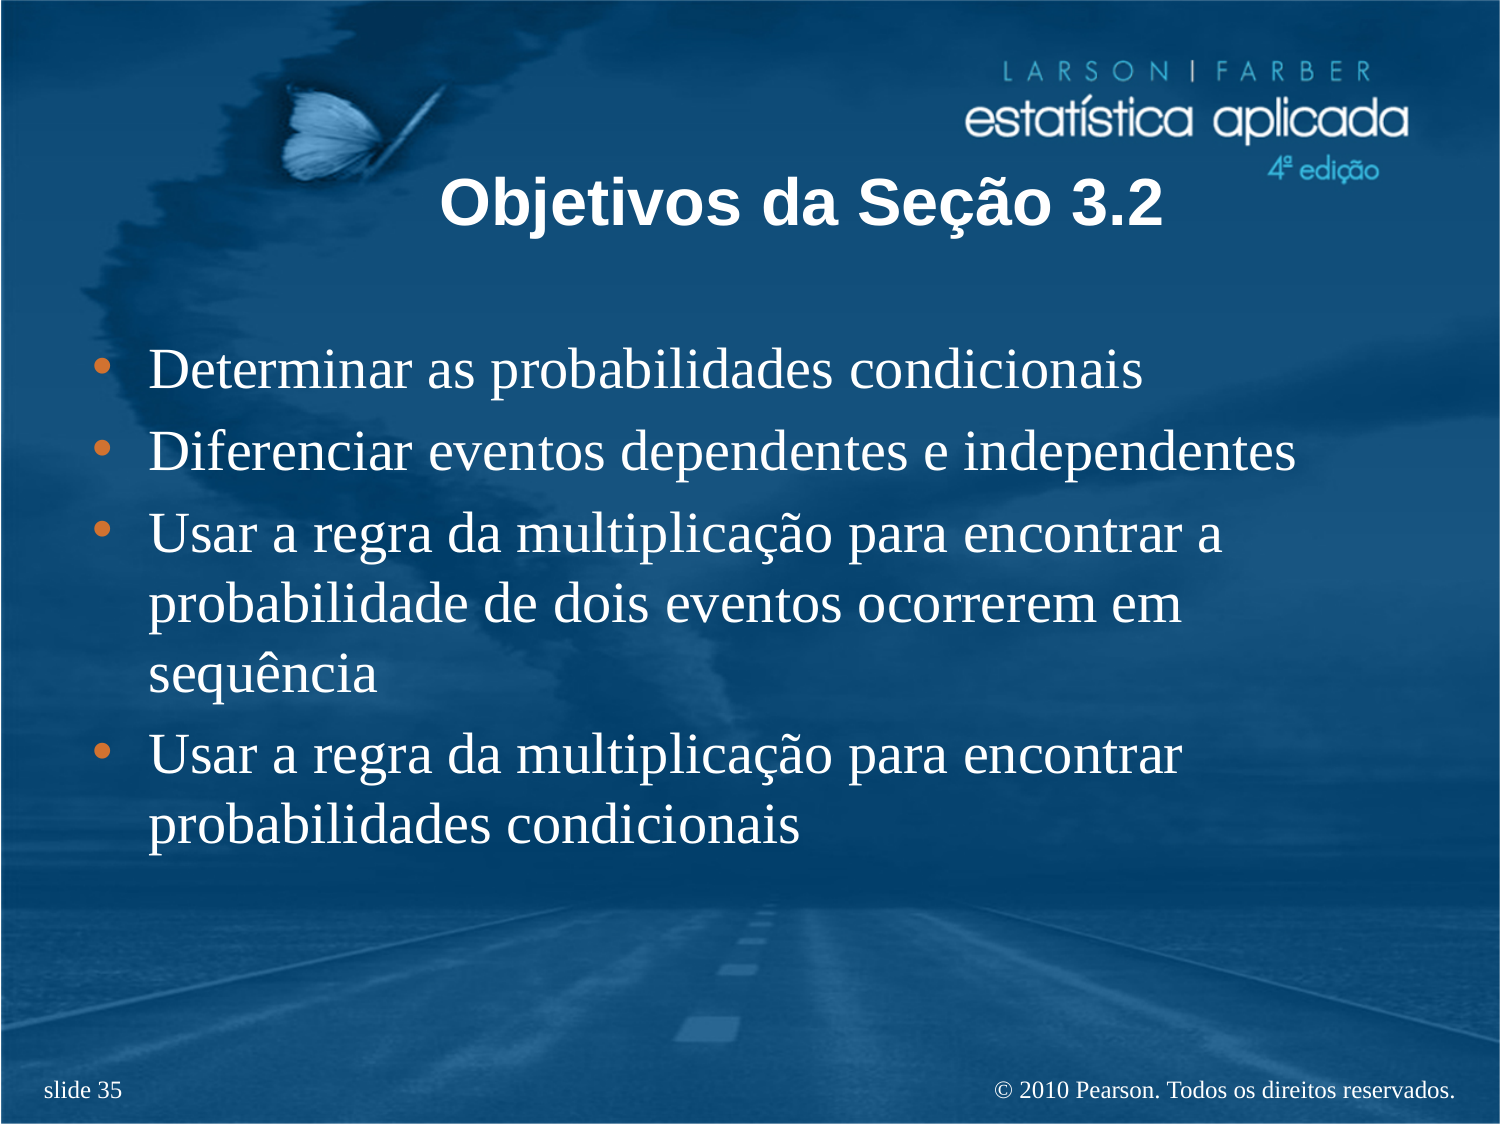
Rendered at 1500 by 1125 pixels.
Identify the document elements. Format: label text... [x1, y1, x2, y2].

list Determinar as probabilidades condicionais Diferenciar eventos dependentes e independentes Usar a regra da multiplicação para encontrar a probabilidade de dois eventos ocorrerem em sequência Usar a regra da multiplicação para encontrar probabilidades condicionais [77, 322, 1428, 1066]
title Objetivos da Seção 3.2 [127, 105, 1478, 293]
picture [0, 0, 1500, 1125]
